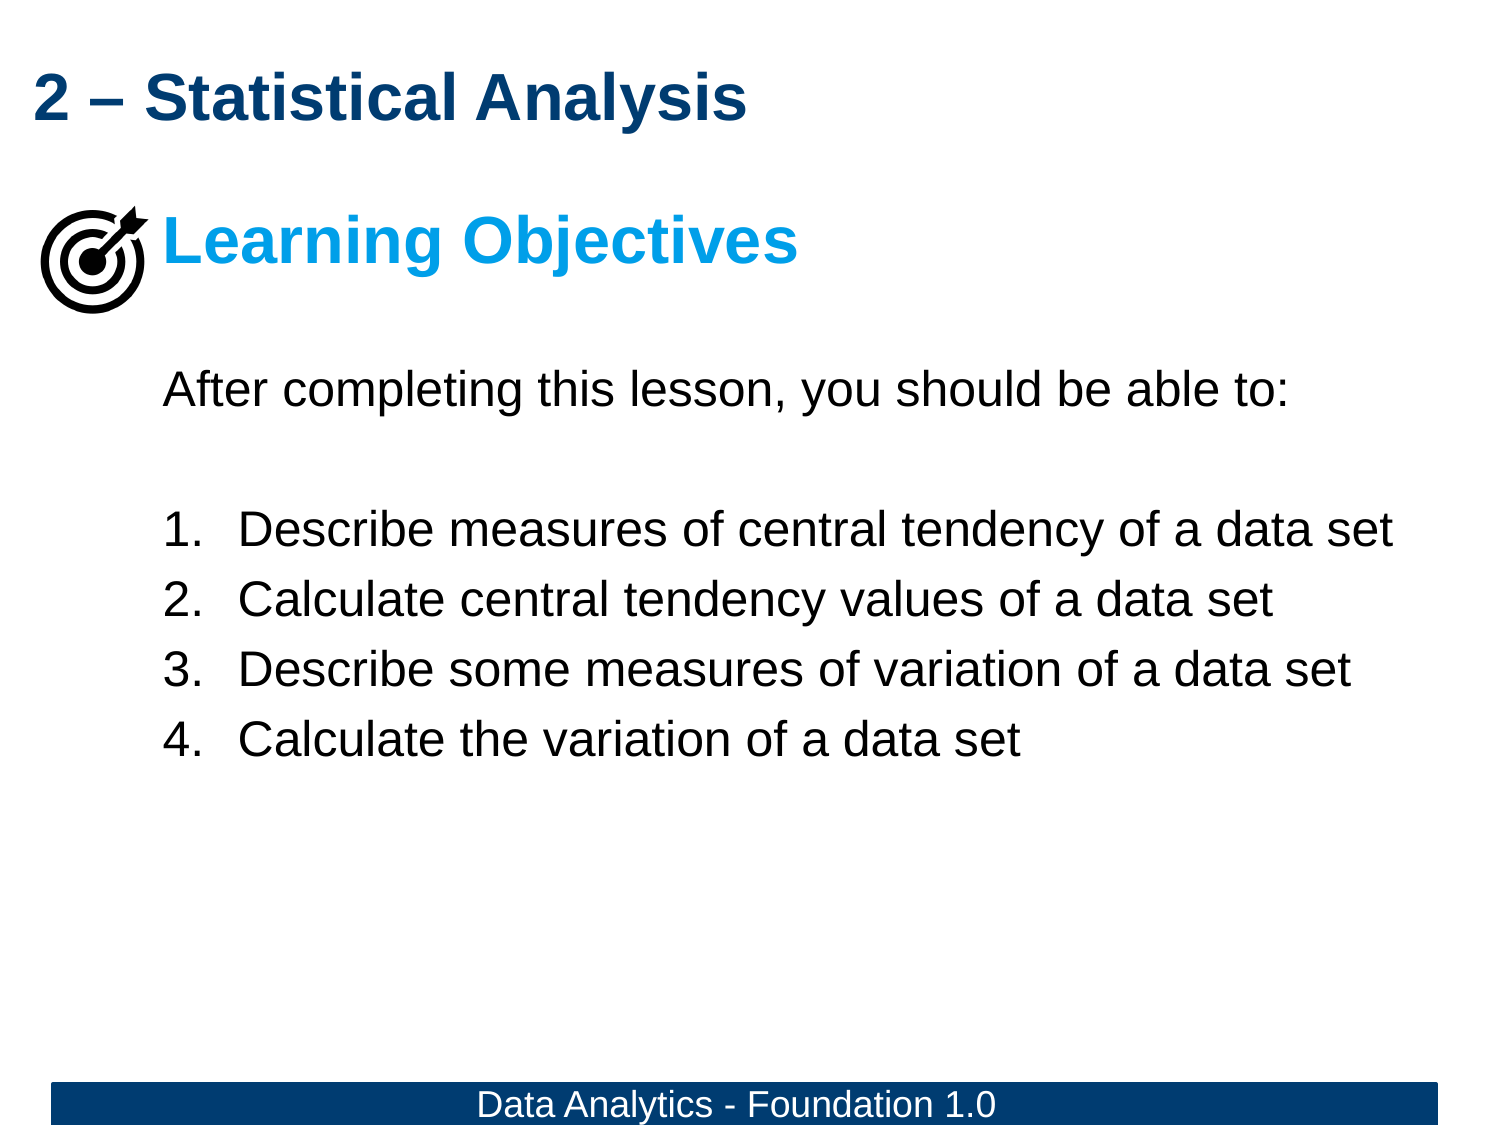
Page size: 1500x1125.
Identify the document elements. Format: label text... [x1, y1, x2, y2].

text_box 2 – Statistical Analysis [0, 0, 1495, 188]
list Learning Objectives After completing this lesson, you should be able to: Describe measures of central tendency of a data set Calculate central tendency values of a data set Describe some measures of variation of a data set Calculate the variation of a data set [147, 188, 1500, 938]
footer Data Analytics - Foundation 1.0 [461, 1072, 1041, 1125]
picture [29, 194, 160, 325]
